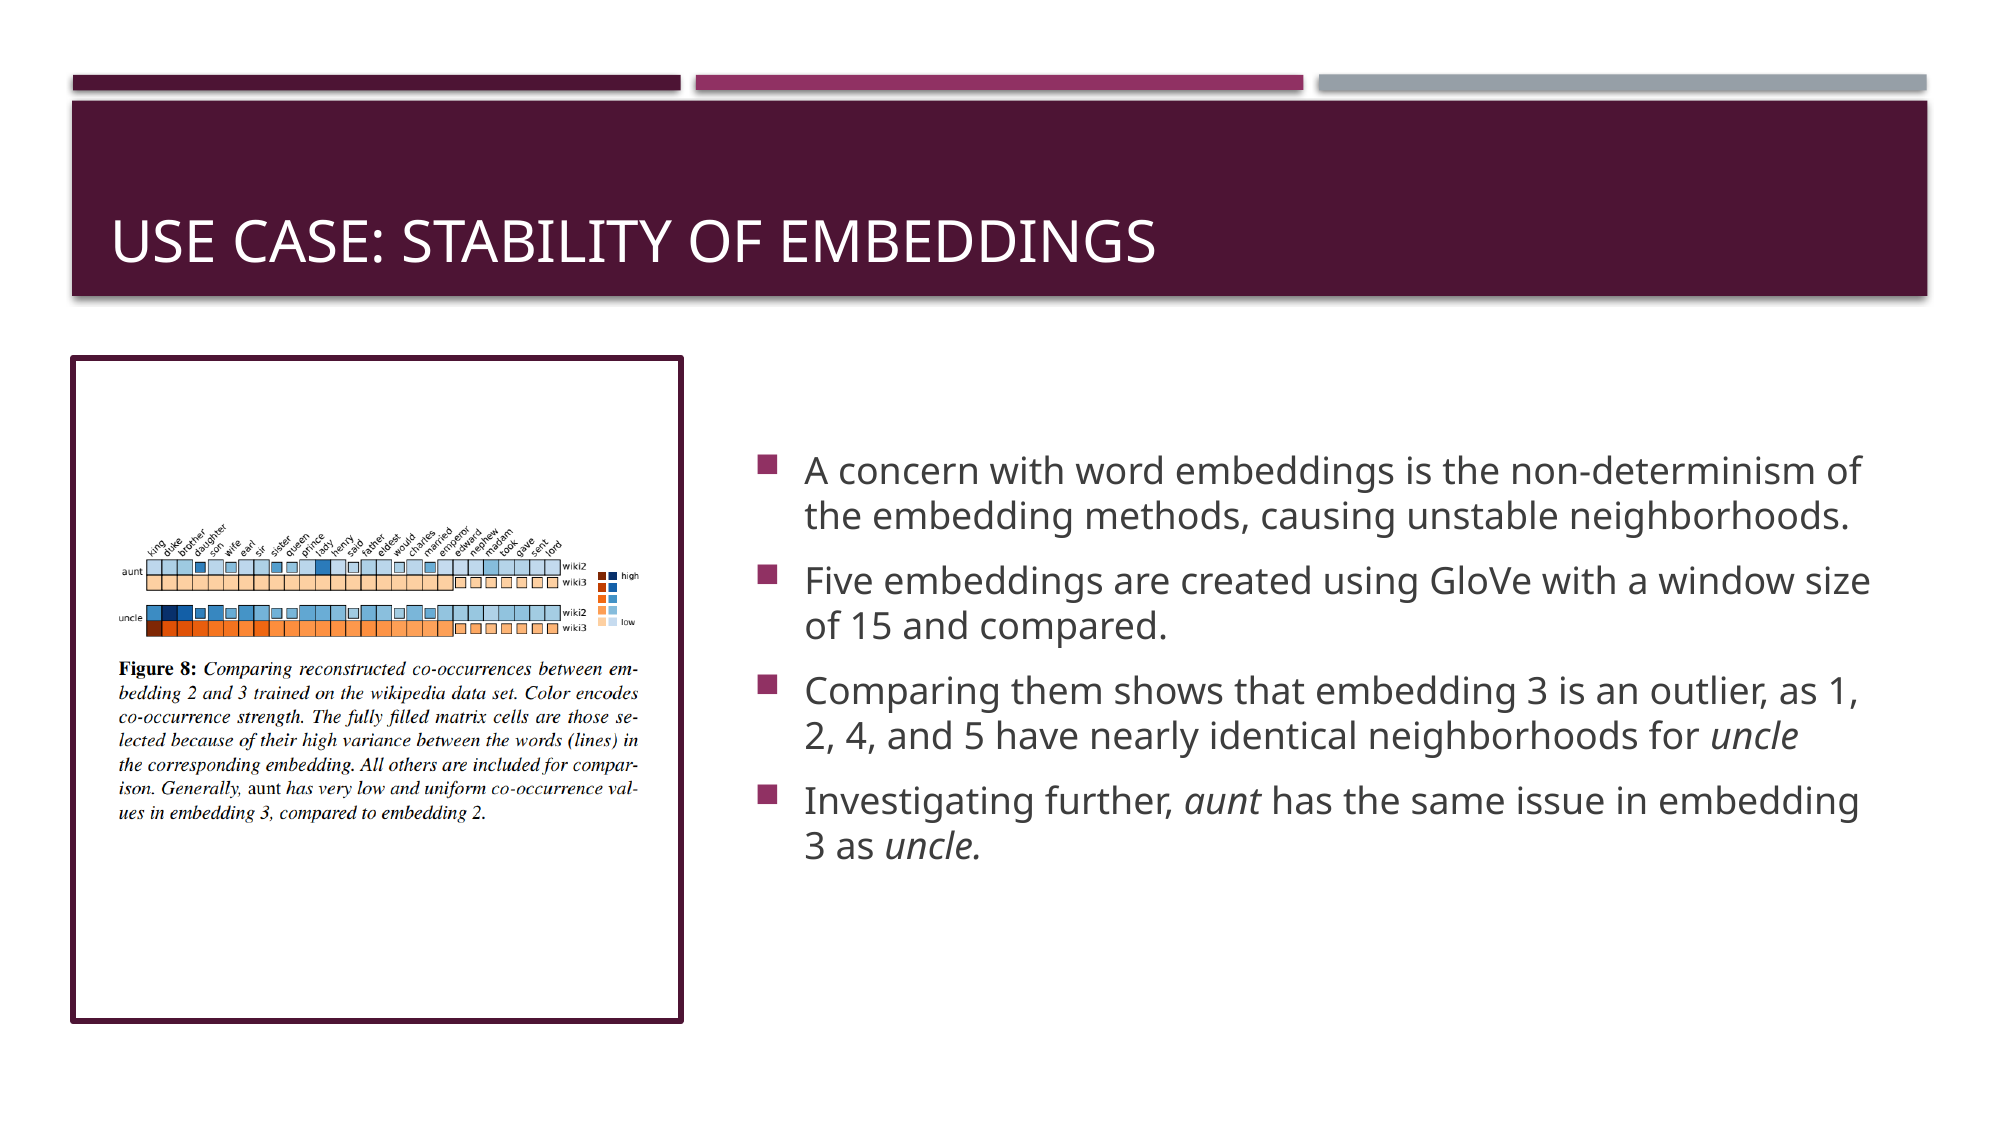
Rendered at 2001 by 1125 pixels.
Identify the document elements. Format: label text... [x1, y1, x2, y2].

list A concern with word embeddings is the non-determinism of the embedding methods, causing unstable neighborhoods. Five embeddings are created using GloVe with a window size of 15 and compared. Comparing them shows that embedding 3 is an outlier, as 1, 2, 4, and 5 have nearly identical neighborhoods for uncle Investigating further, aunt has the same issue in embedding 3 as uncle. [739, 357, 1905, 1022]
picture [107, 509, 651, 865]
text_box [71, 356, 682, 1023]
title Use Case: Stability of Embeddings [95, 115, 1905, 282]
